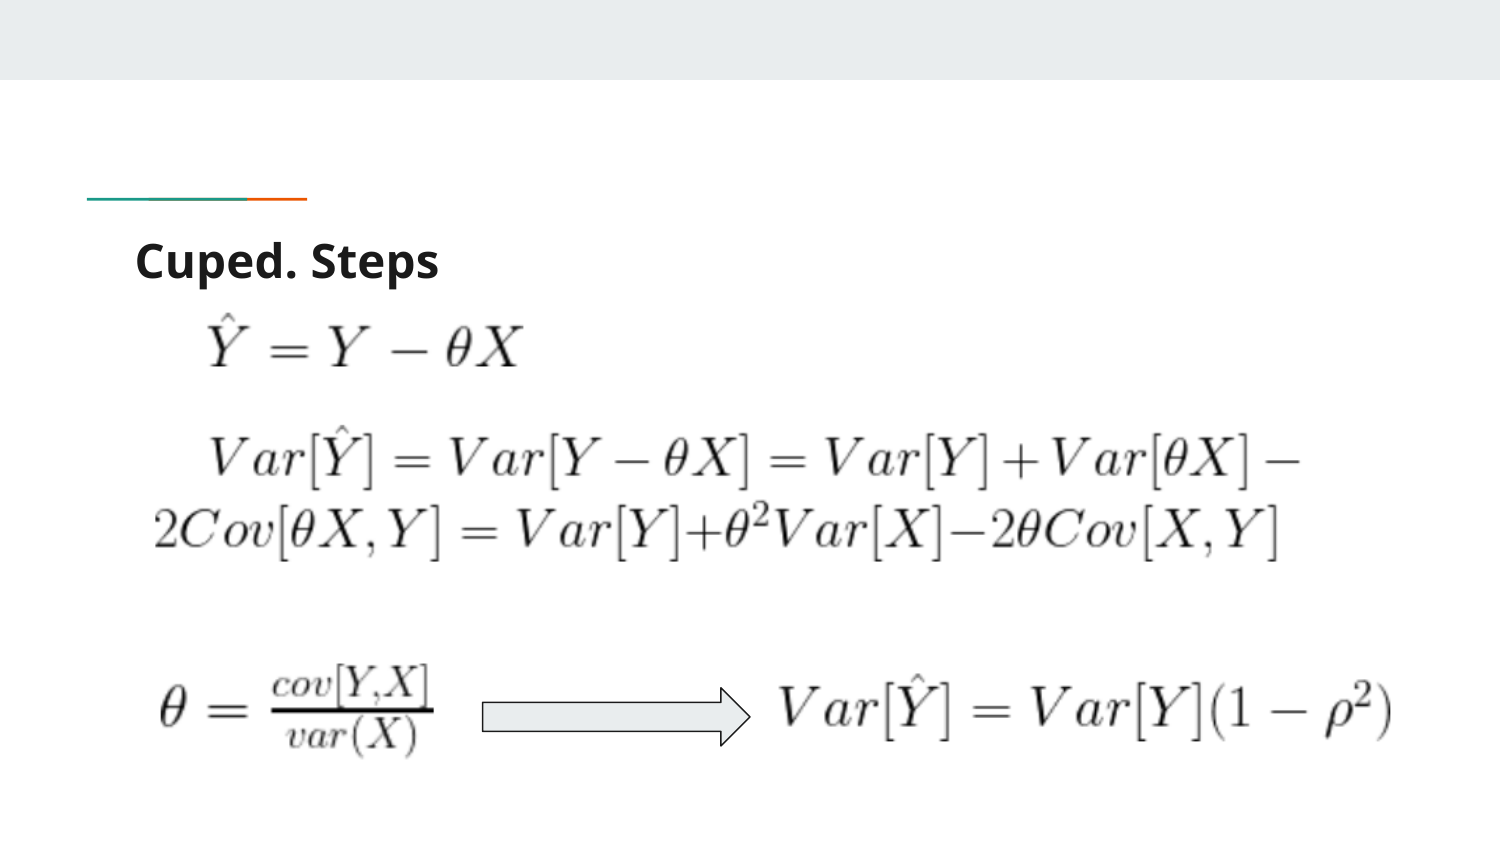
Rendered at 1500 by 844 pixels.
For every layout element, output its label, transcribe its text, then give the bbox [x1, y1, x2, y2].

picture [136, 421, 1321, 573]
picture [136, 656, 445, 778]
picture [773, 656, 1414, 778]
picture [194, 303, 541, 393]
title Cuped. Steps [119, 216, 1381, 305]
text_box [482, 687, 751, 746]
